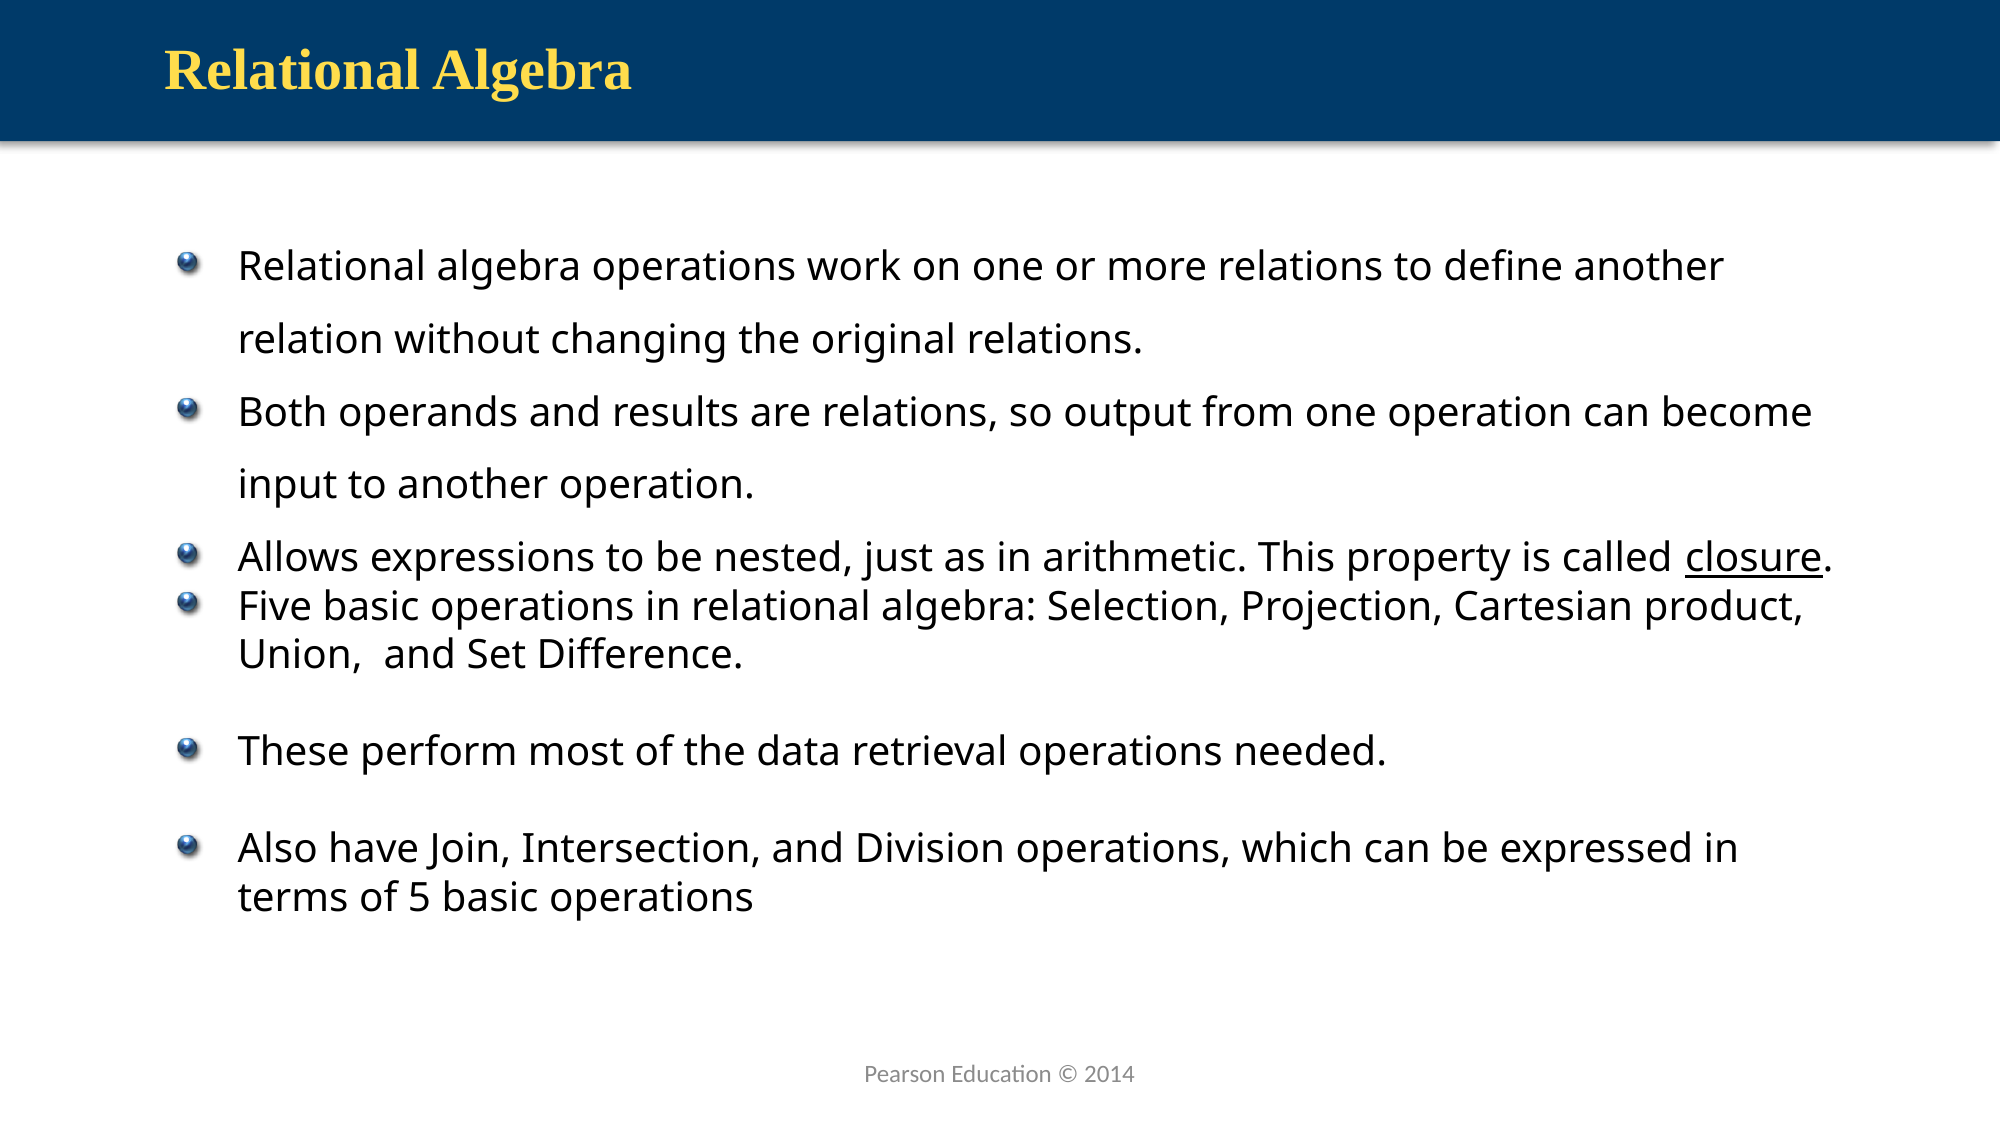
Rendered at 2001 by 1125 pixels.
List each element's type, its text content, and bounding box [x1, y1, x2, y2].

picture [174, 249, 204, 279]
picture [174, 395, 204, 425]
title Relational Algebra [0, 0, 2000, 142]
picture [174, 735, 204, 765]
picture [174, 540, 204, 571]
footer Pearson Education © 2014 [662, 1042, 1338, 1103]
list Relational algebra operations work on one or more relations to define another relation without changing the original relations. Both operands and results are relations, so output from one operation can become input to another operation. Allows expressions to be nested, just as in arithmetic. This property is called closure. Five basic operations in relational algebra: Selection, Projection, Cartesian product, Union, and Set Difference. These perform most of the data retrieval operations needed. Also have Join, Intersection, and Division operations, which can be expressed in terms of 5 basic operations [159, 208, 1860, 983]
picture [174, 832, 204, 862]
picture [174, 589, 204, 619]
